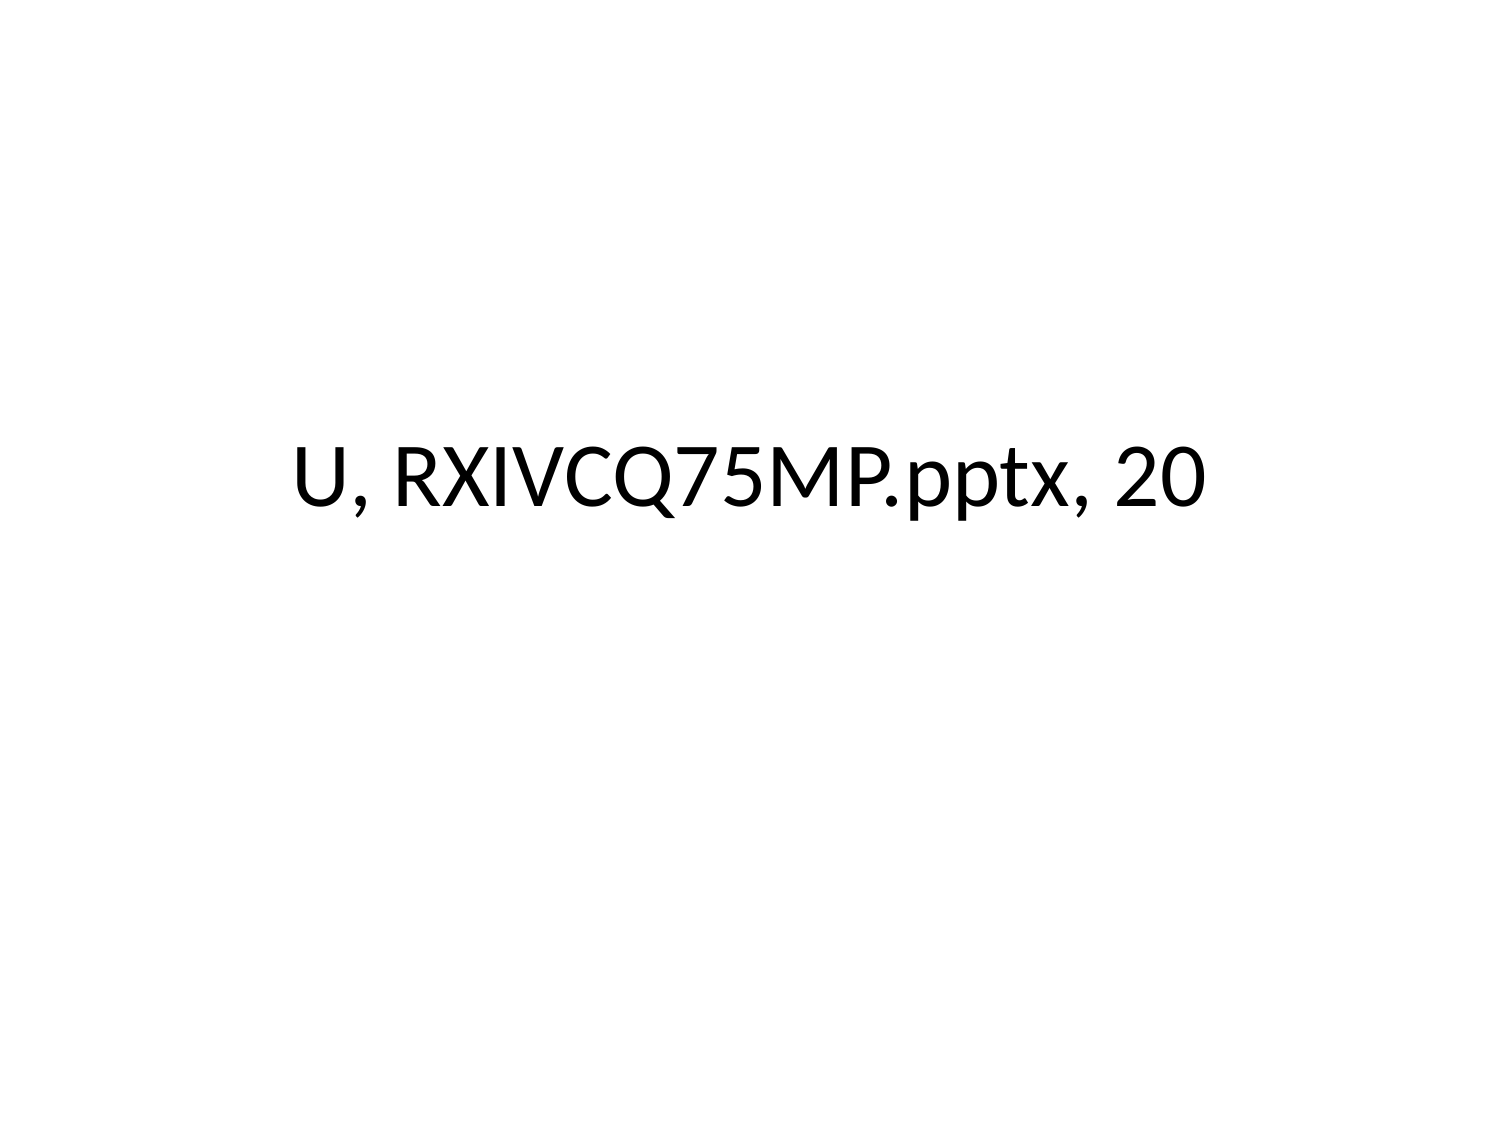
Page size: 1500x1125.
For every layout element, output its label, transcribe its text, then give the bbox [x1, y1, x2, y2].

title U, RXIVCQ75MP.pptx, 20 [112, 349, 1388, 591]
